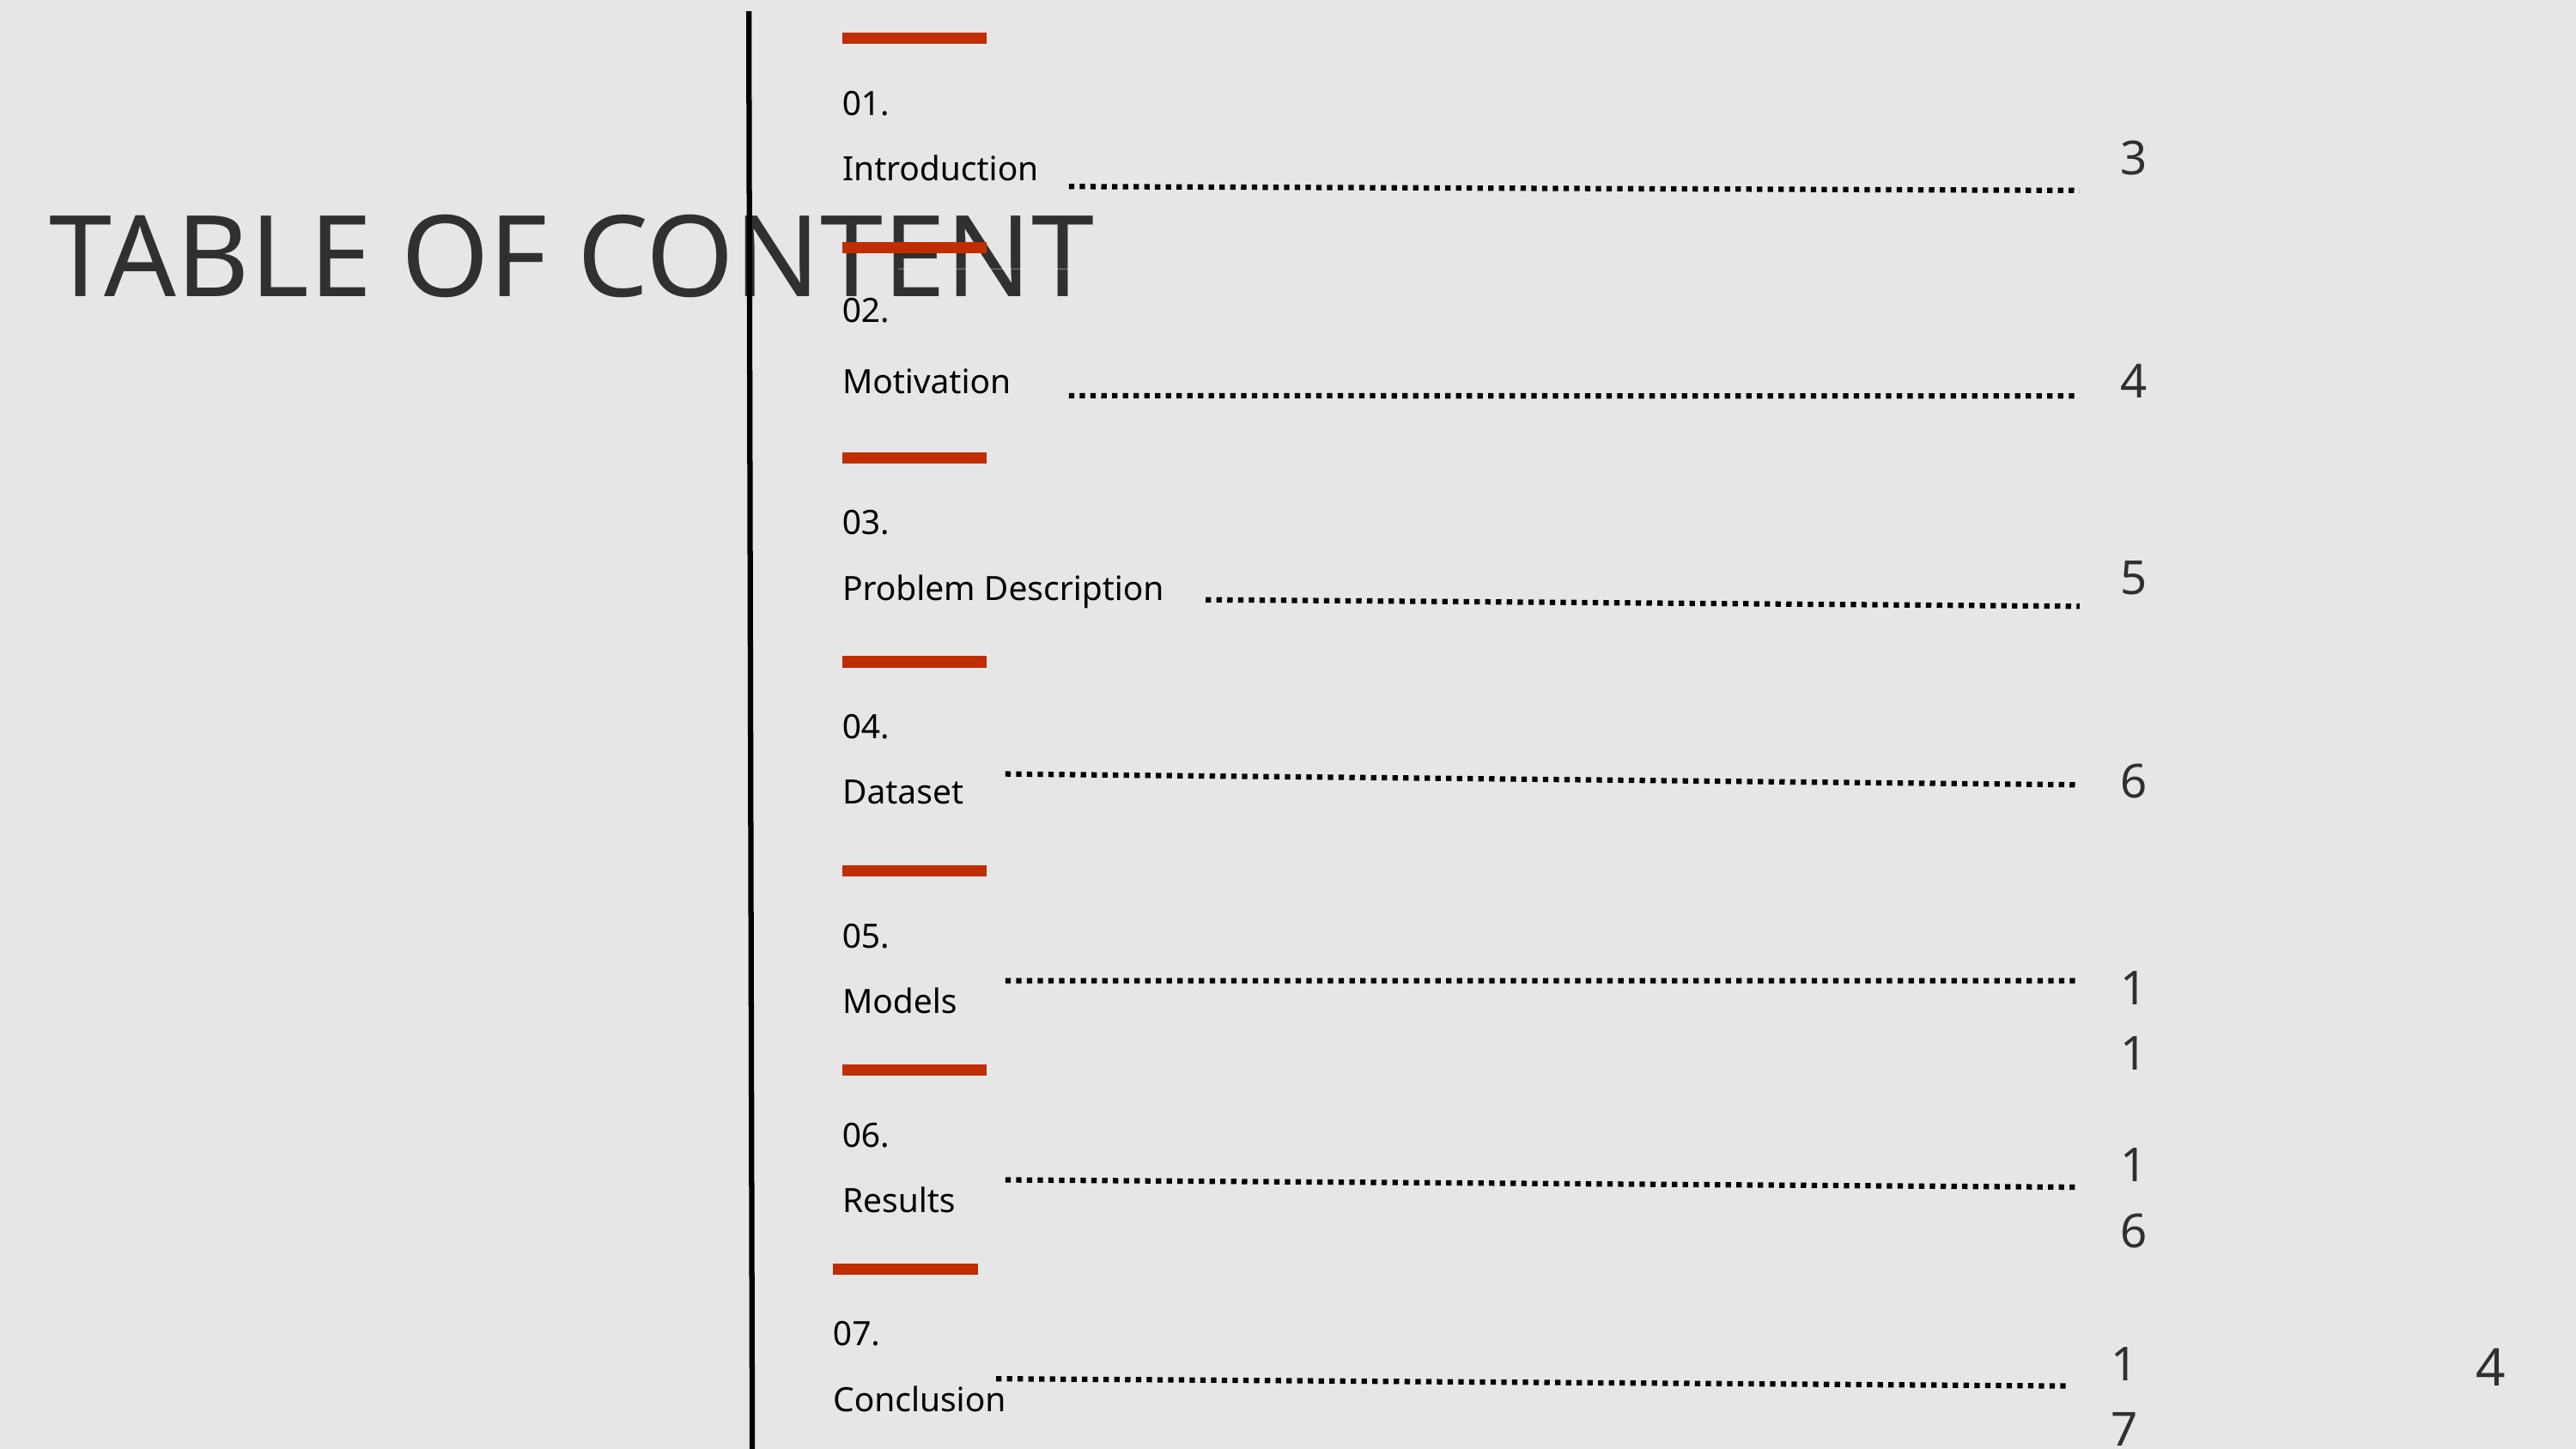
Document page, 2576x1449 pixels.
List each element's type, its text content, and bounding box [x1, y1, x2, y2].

text_box 4 [2474, 1323, 2508, 1397]
text_box 6 [2118, 741, 2150, 808]
text_box 17 [2099, 1324, 2149, 1449]
text_box TABLE OF CONTENT [49, 184, 749, 320]
text_box 3 [2118, 118, 2150, 185]
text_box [841, 655, 1693, 864]
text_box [841, 452, 1693, 655]
text_box 5 [2118, 537, 2149, 603]
text_box 16 [2107, 1125, 2160, 1257]
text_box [841, 1064, 1693, 1296]
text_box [841, 864, 1693, 1064]
text_box 11 [2112, 948, 2155, 1080]
text_box TABLE OF CONTENT [750, 184, 837, 320]
text_box 4 [2118, 341, 2149, 408]
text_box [841, 32, 1693, 264]
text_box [832, 1263, 1684, 1449]
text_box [841, 241, 1661, 452]
